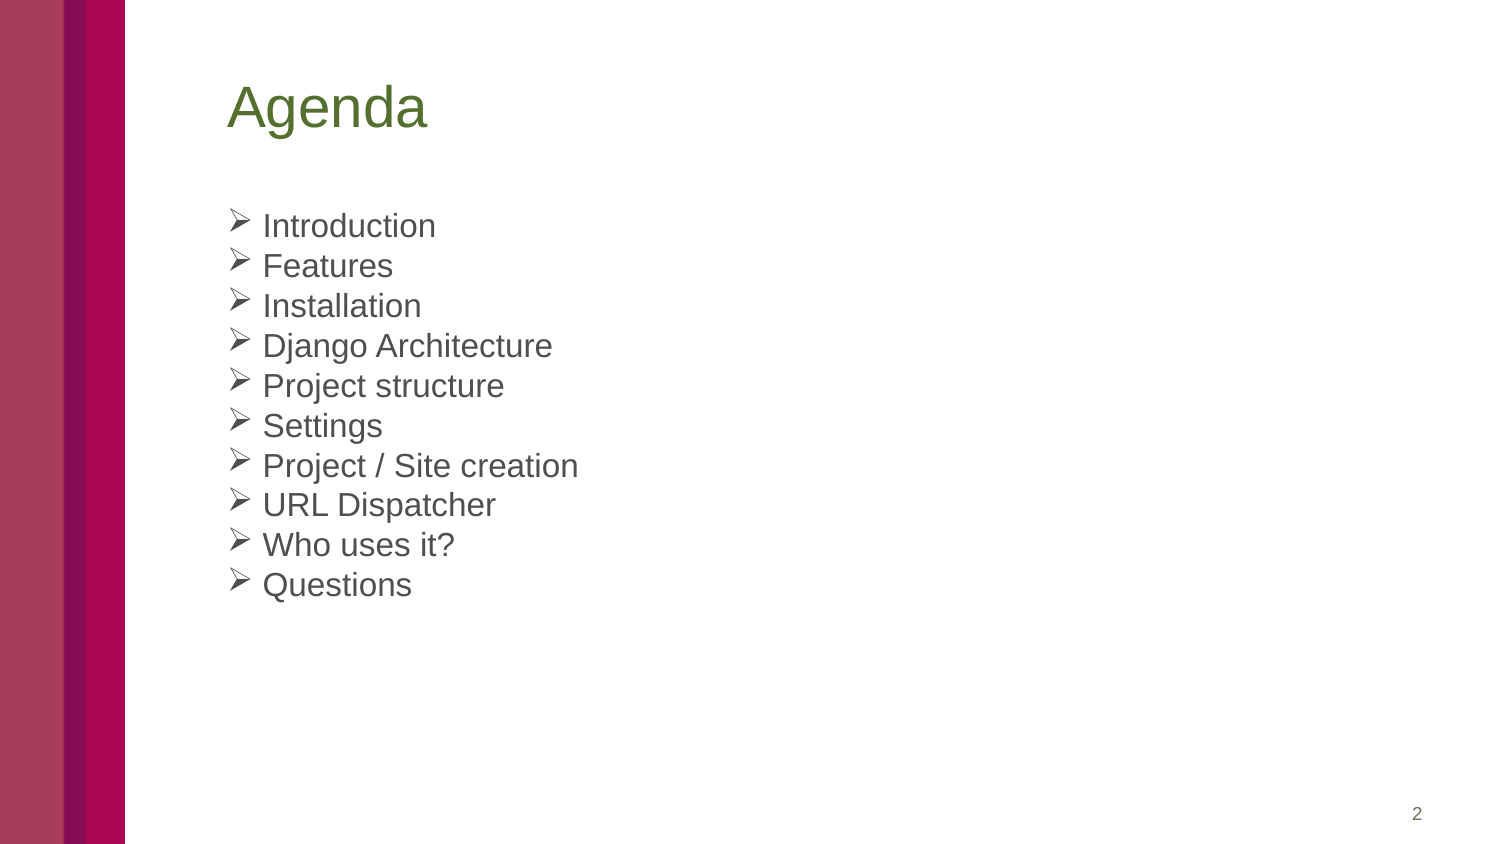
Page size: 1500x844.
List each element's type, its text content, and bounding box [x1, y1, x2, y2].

picture [0, 0, 125, 844]
text_box <number> [1362, 790, 1438, 835]
text_box Agenda [212, 33, 850, 175]
text_box Introduction Features Installation Django Architecture Project structure Settings Project / Site creation URL Dispatcher Who uses it? Questions [212, 196, 1438, 737]
